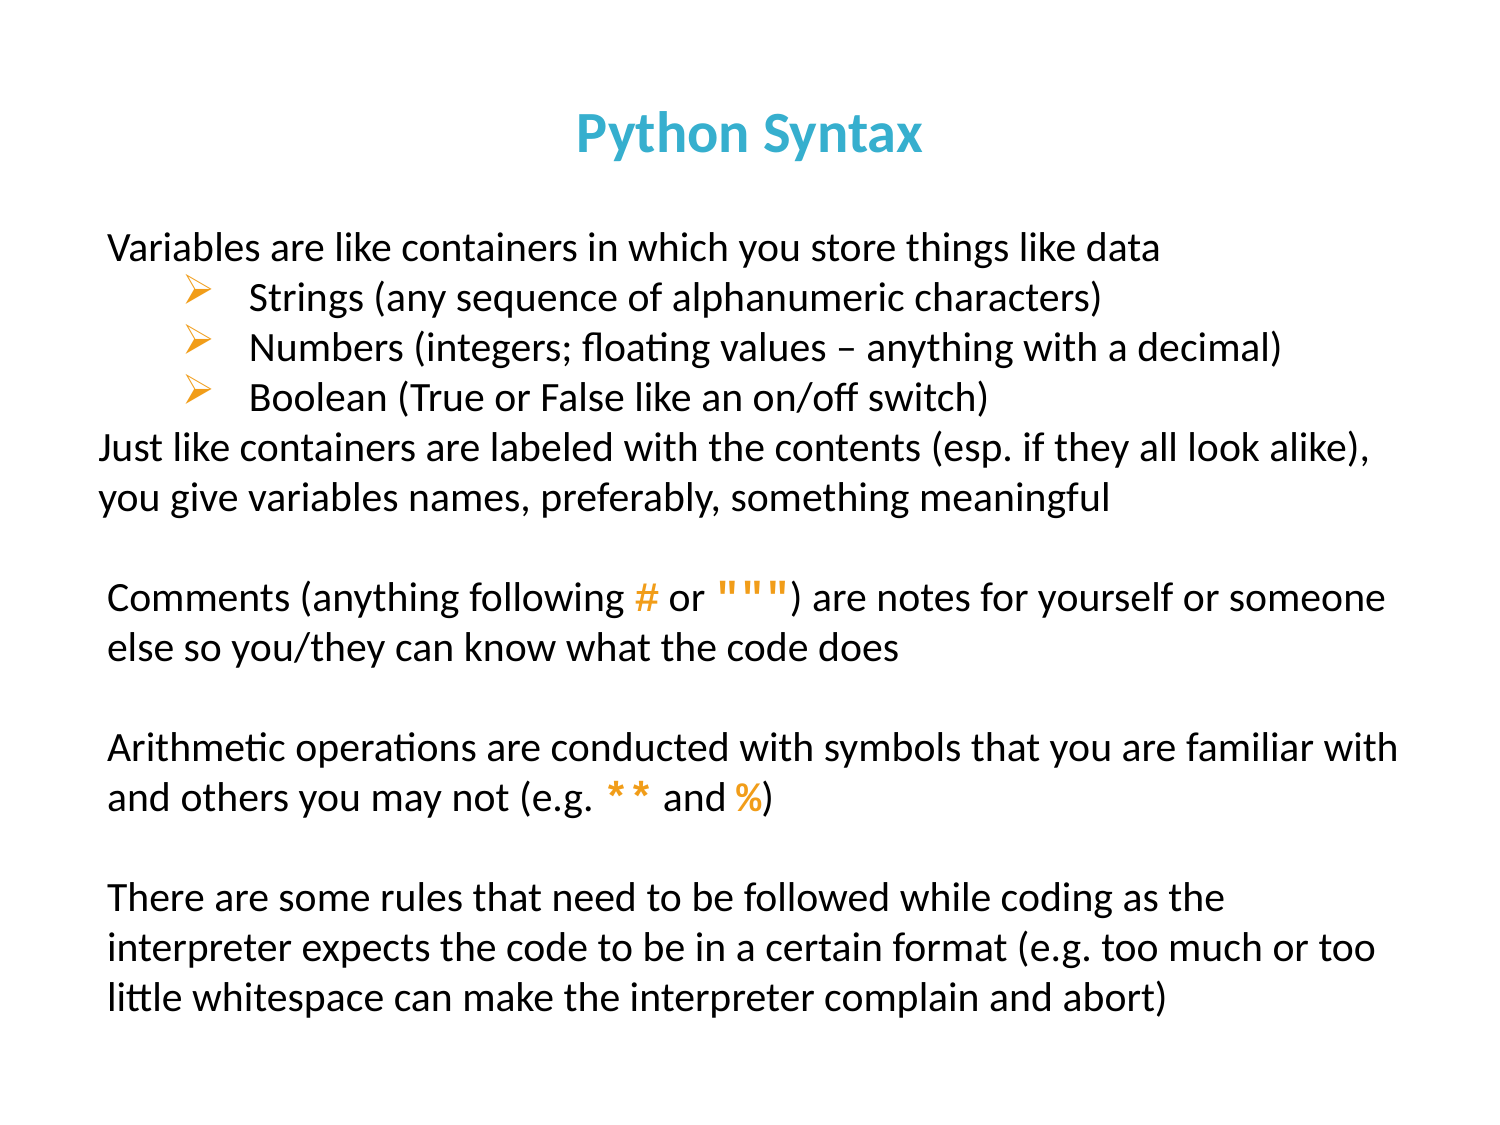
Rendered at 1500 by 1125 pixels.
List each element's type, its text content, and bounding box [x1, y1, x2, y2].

text_box Variables are like containers in which you store things like data Strings (any sequence of alphanumeric characters) Numbers (integers; floating values – anything with a decimal) Boolean (True or False like an on/off switch) Just like containers are labeled with the contents (esp. if they all look alike), you give variables names, preferably, something meaningful Comments (anything following # or """) are notes for yourself or someone else so you/they can know what the code does Arithmetic operations are conducted with symbols that you are familiar with and others you may not (e.g. ** and %) There are some rules that need to be followed while coding as the interpreter expects the code to be in a certain format (e.g. too much or too little whitespace can make the interpreter complain and abort) [83, 212, 1417, 1028]
text_box Python Syntax [81, 79, 1419, 180]
